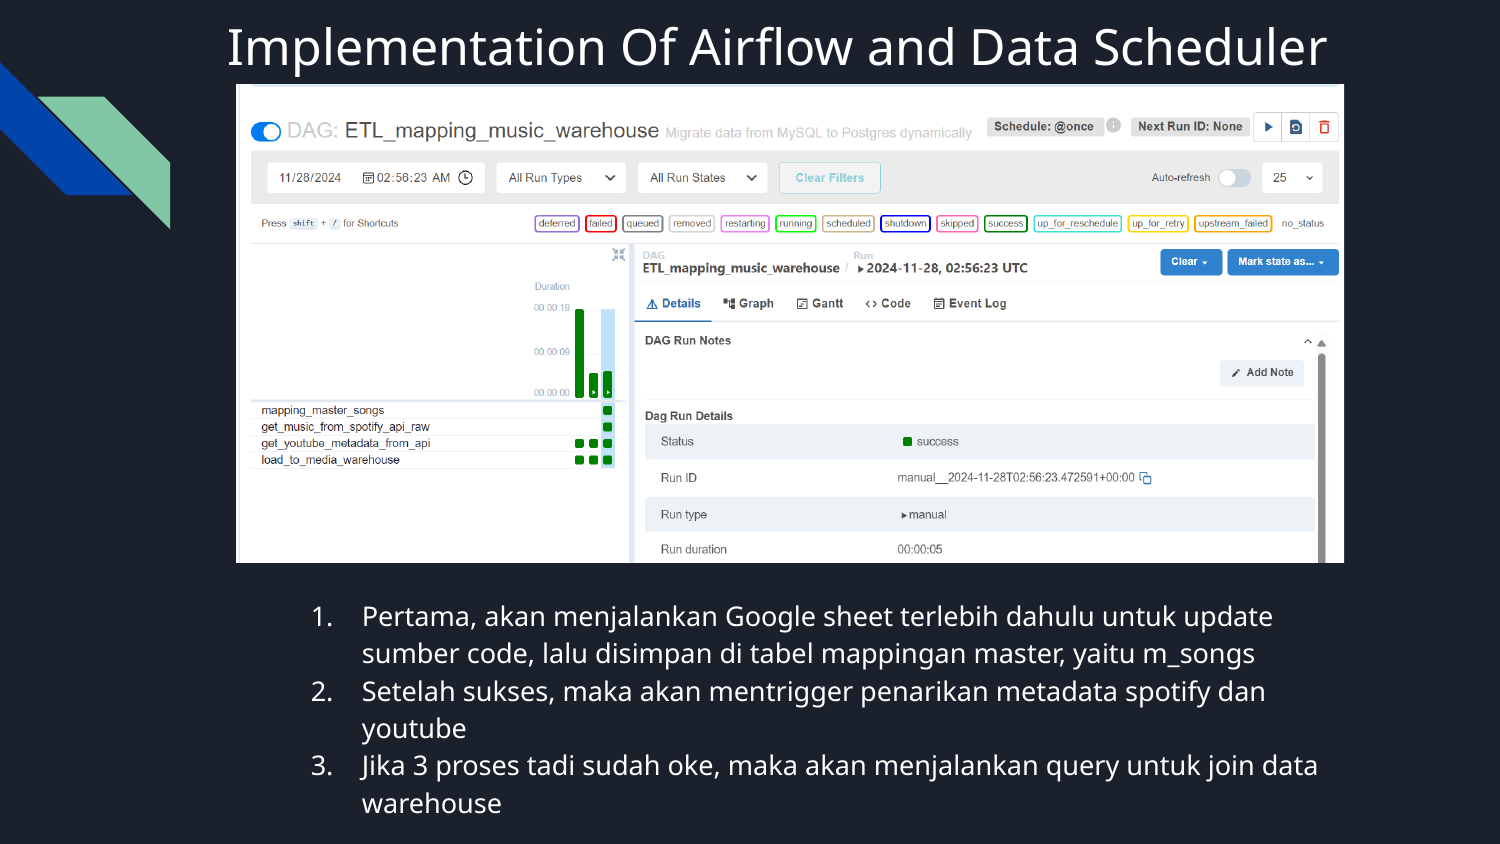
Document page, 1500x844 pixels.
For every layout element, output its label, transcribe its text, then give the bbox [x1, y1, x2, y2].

title Implementation Of Airflow and Data Scheduler [212, 0, 1368, 97]
picture [235, 84, 1345, 563]
text_box Pertama, akan menjalankan Google sheet terlebih dahulu untuk update sumber code, lalu disimpan di tabel mappingan master, yaitu m_songs Setelah sukses, maka akan mentrigger penarikan metadata spotify dan youtube Jika 3 proses tadi sudah oke, maka akan menjalankan query untuk join data warehouse [271, 579, 1368, 663]
